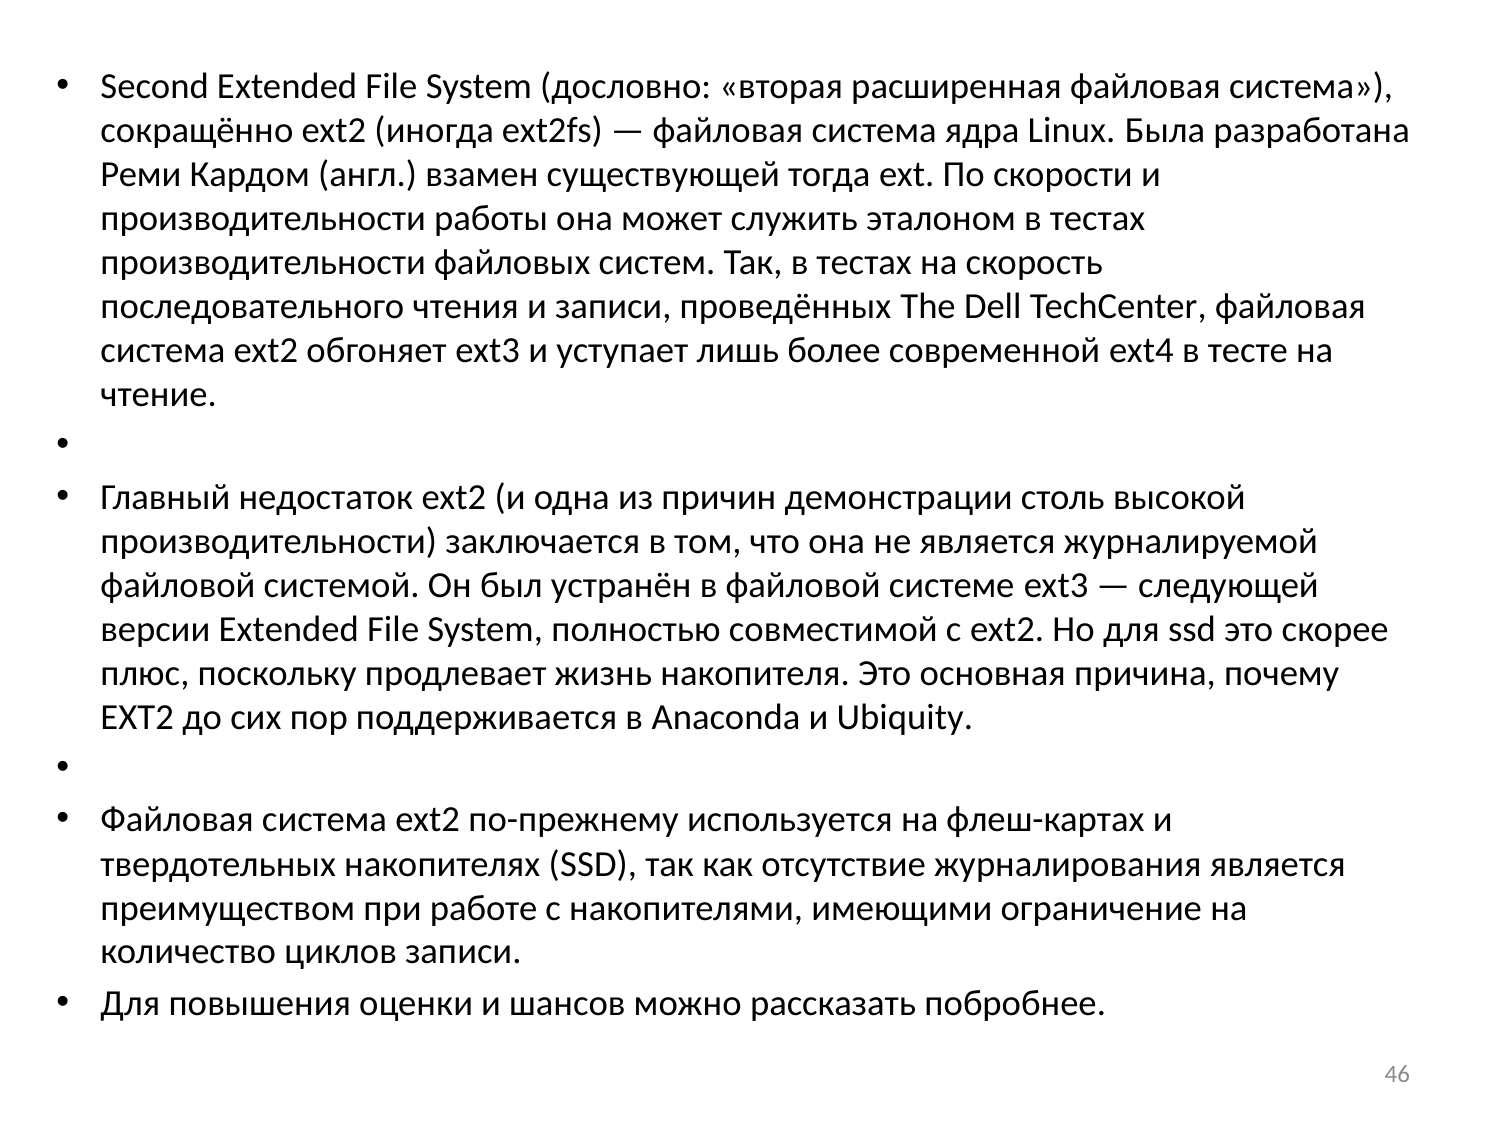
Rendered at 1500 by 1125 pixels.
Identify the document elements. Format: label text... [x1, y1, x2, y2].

slide_number 46 [1074, 1042, 1425, 1103]
list Second Extended File System (дословно: «вторая расширенная файловая система»), сокращённо ext2 (иногда ext2fs) — файловая система ядра Linux. Была разработана Реми Кардом (англ.) взамен существующей тогда ext. По скорости и производительности работы она может служить эталоном в тестах производительности файловых систем. Так, в тестах на скорость последовательного чтения и записи, проведённых The Dell TechCenter, файловая система ext2 обгоняет ext3 и уступает лишь более современной ext4 в тесте на чтение. Главный недостаток ext2 (и одна из причин демонстрации столь высокой производительности) заключается в том, что она не является журналируемой файловой системой. Он был устранён в файловой системе ext3 — следующей версии Extended File System, полностью совместимой с ext2. Но для ssd это скорее плюс, поскольку продлевает жизнь накопителя. Это основная причина, почему EXT2 до сих пор поддерживается в Anaconda и Ubiquity. Файловая система ext2 по-прежнему используется на флеш-картах и твердотельных накопителях (SSD), так как отсутствие журналирования является преимуществом при работе с накопителями, имеющими ограничение на количество циклов записи. Для повышения оценки и шансов можно рассказать побробнее. [41, 54, 1425, 1038]
